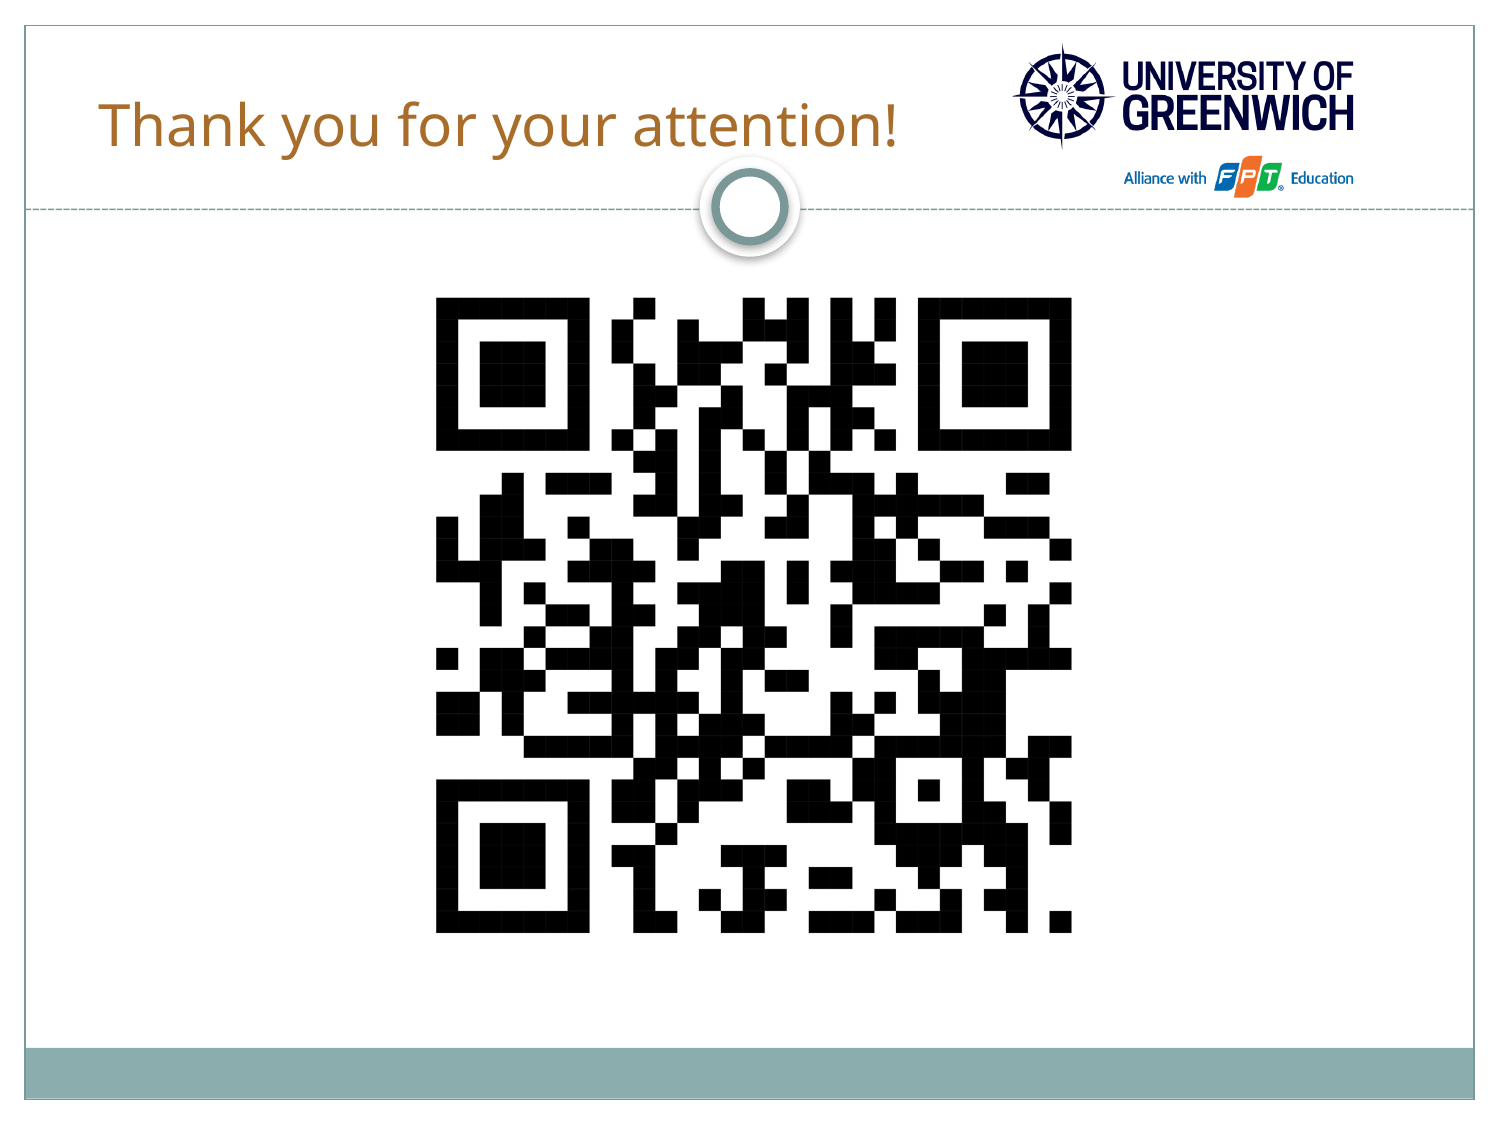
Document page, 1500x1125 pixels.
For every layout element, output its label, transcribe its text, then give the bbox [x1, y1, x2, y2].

picture [419, 284, 1096, 946]
text_box Thank you for your attention! [29, 80, 968, 165]
picture [1012, 41, 1373, 207]
